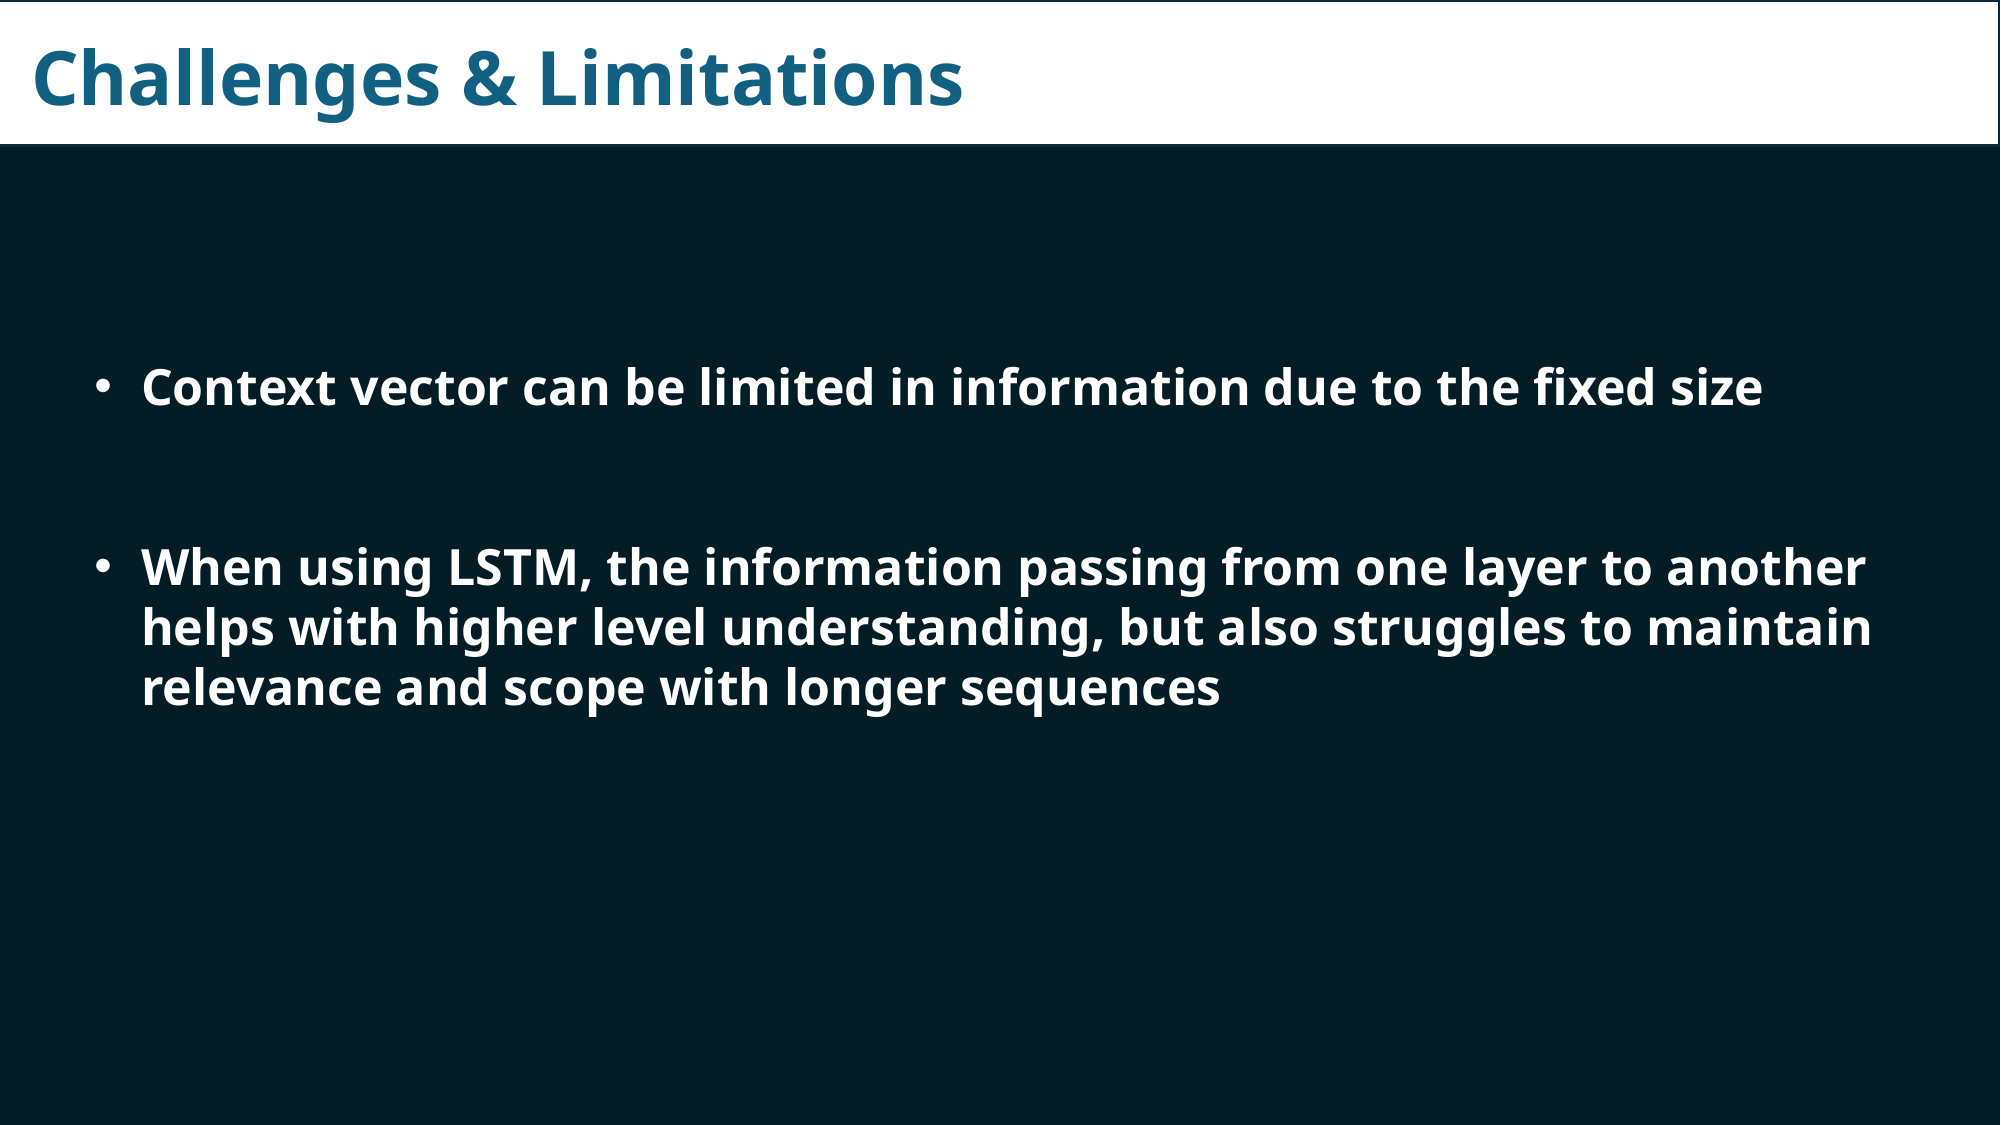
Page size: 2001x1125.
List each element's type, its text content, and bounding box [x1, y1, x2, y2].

text_box [0, 0, 2000, 147]
text_box Context vector can be limited in information due to the fixed size When using LSTM, the information passing from one layer to another helps with higher level understanding, but also struggles to maintain relevance and scope with longer sequences [79, 348, 1956, 844]
title Challenges & Limitations [16, 9, 1745, 154]
